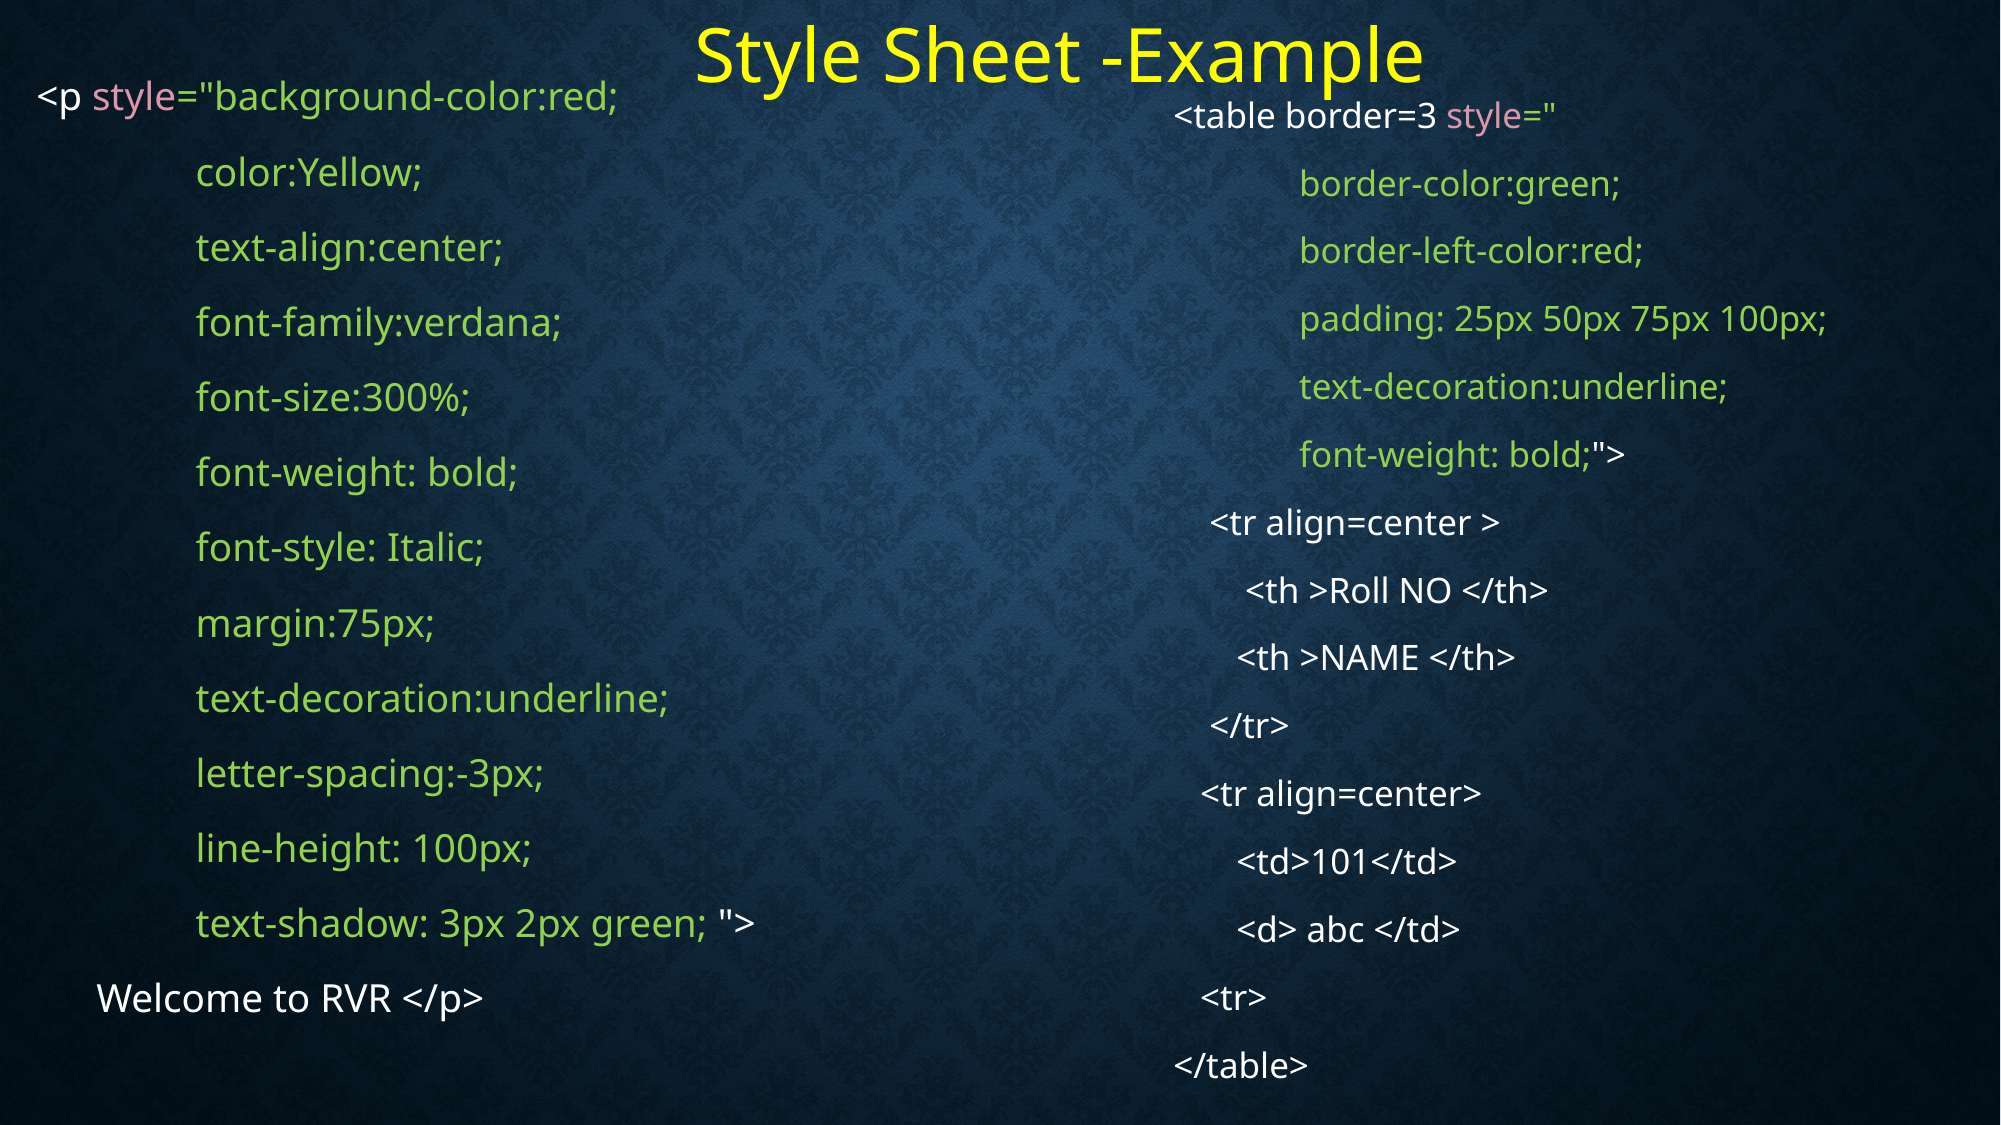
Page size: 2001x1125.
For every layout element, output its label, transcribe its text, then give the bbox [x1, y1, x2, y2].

list <p style="background-color:red; color:Yellow; text-align:center; font-family:verdana; font-size:300%; font-weight: bold; font-style: Italic; margin:75px; text-decoration:underline; letter-spacing:-3px; line-height: 100px; text-shadow: 3px 2px green; "> Welcome to RVR </p> [21, 55, 841, 1080]
text_box Style Sheet -Example [631, 0, 1490, 105]
text_box <table border=3 style=" border-color:green; border-left-color:red; padding: 25px 50px 75px 100px; text-decoration:underline; font-weight: bold;"> <tr align=center > <th >Roll NO </th> <th >NAME </th> </tr> <tr align=center> <td>101</td> <d> abc </td> <tr> </table> [1158, 77, 1978, 1102]
